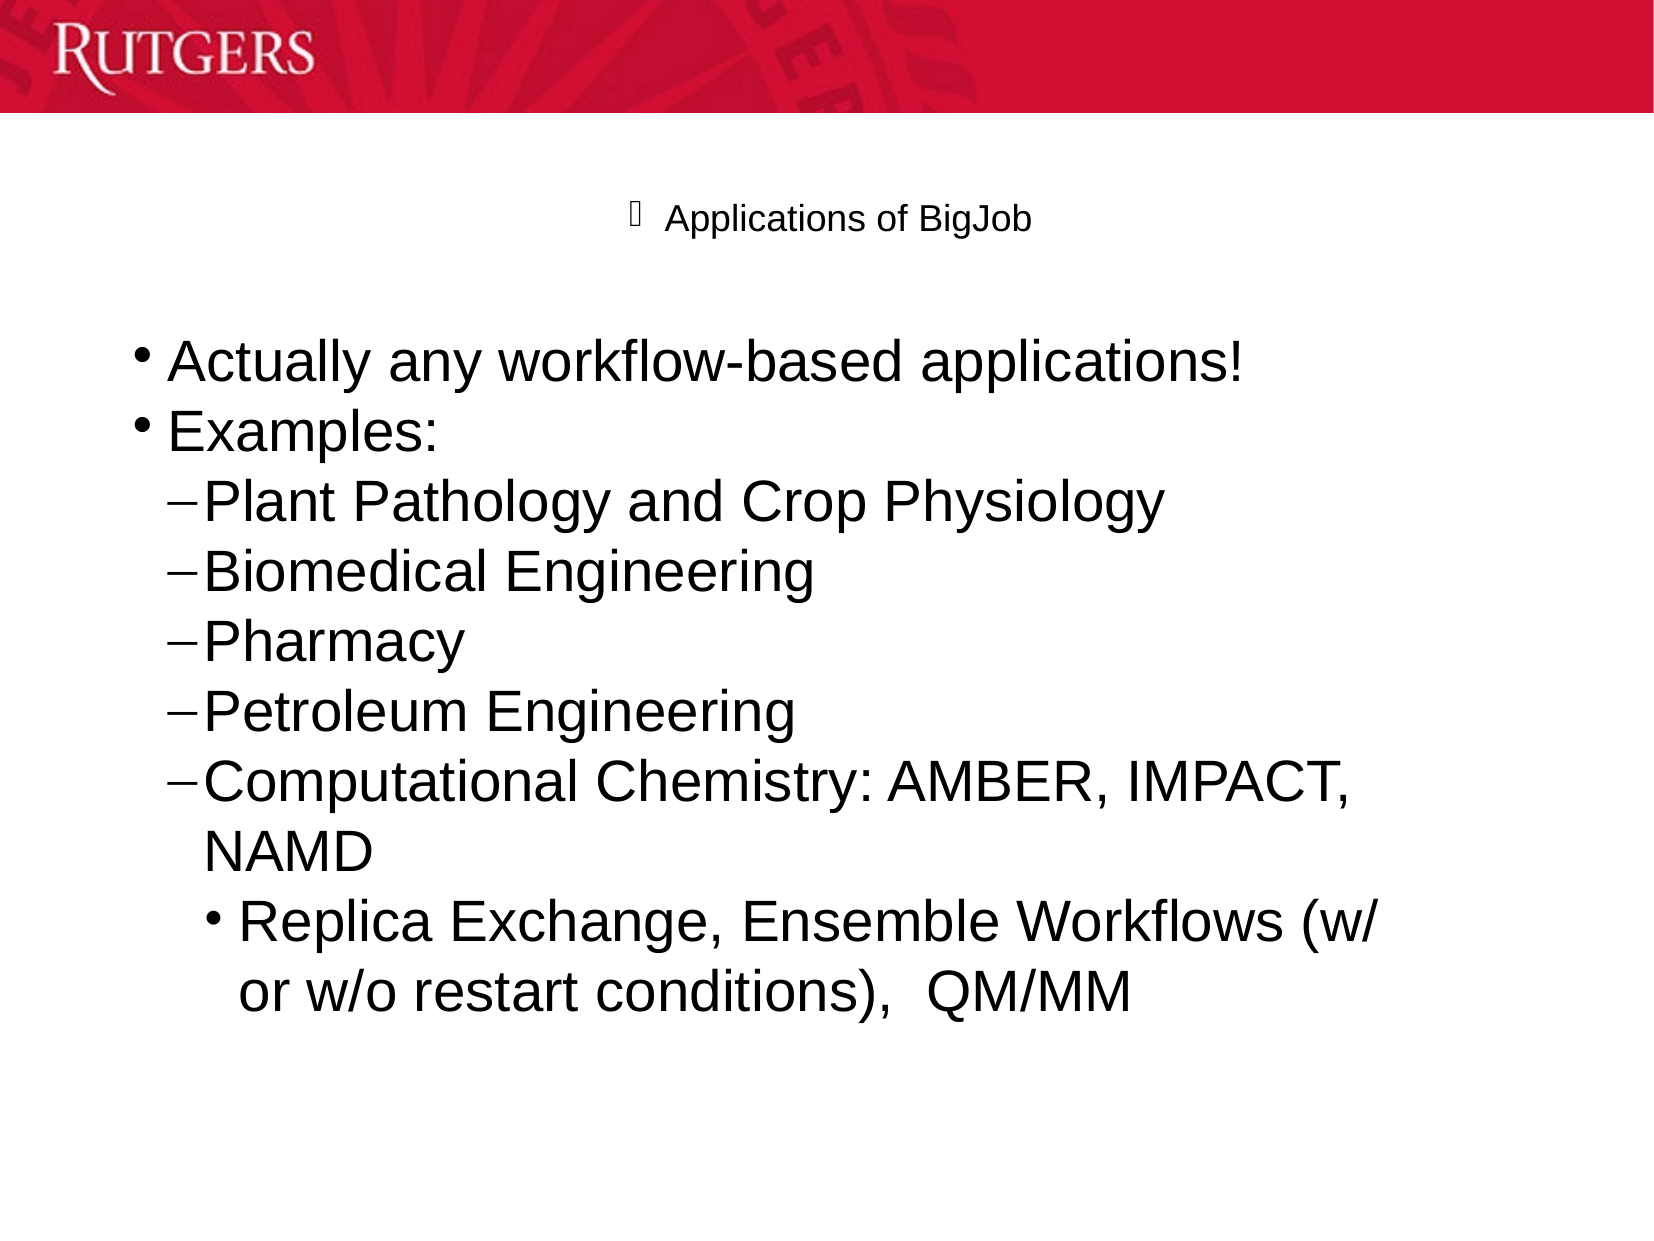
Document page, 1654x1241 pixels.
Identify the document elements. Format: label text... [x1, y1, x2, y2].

text_box Actually any workflow-based applications! Examples: Plant Pathology and Crop Physiology Biomedical Engineering Pharmacy Petroleum Engineering Computational Chemistry: AMBER, IMPACT, NAMD Replica Exchange, Ensemble Workflows (w/ or w/o restart conditions), QM/MM [117, 316, 1463, 1140]
picture [0, 0, 1654, 113]
text_box Applications of BigJob [86, 124, 1575, 320]
